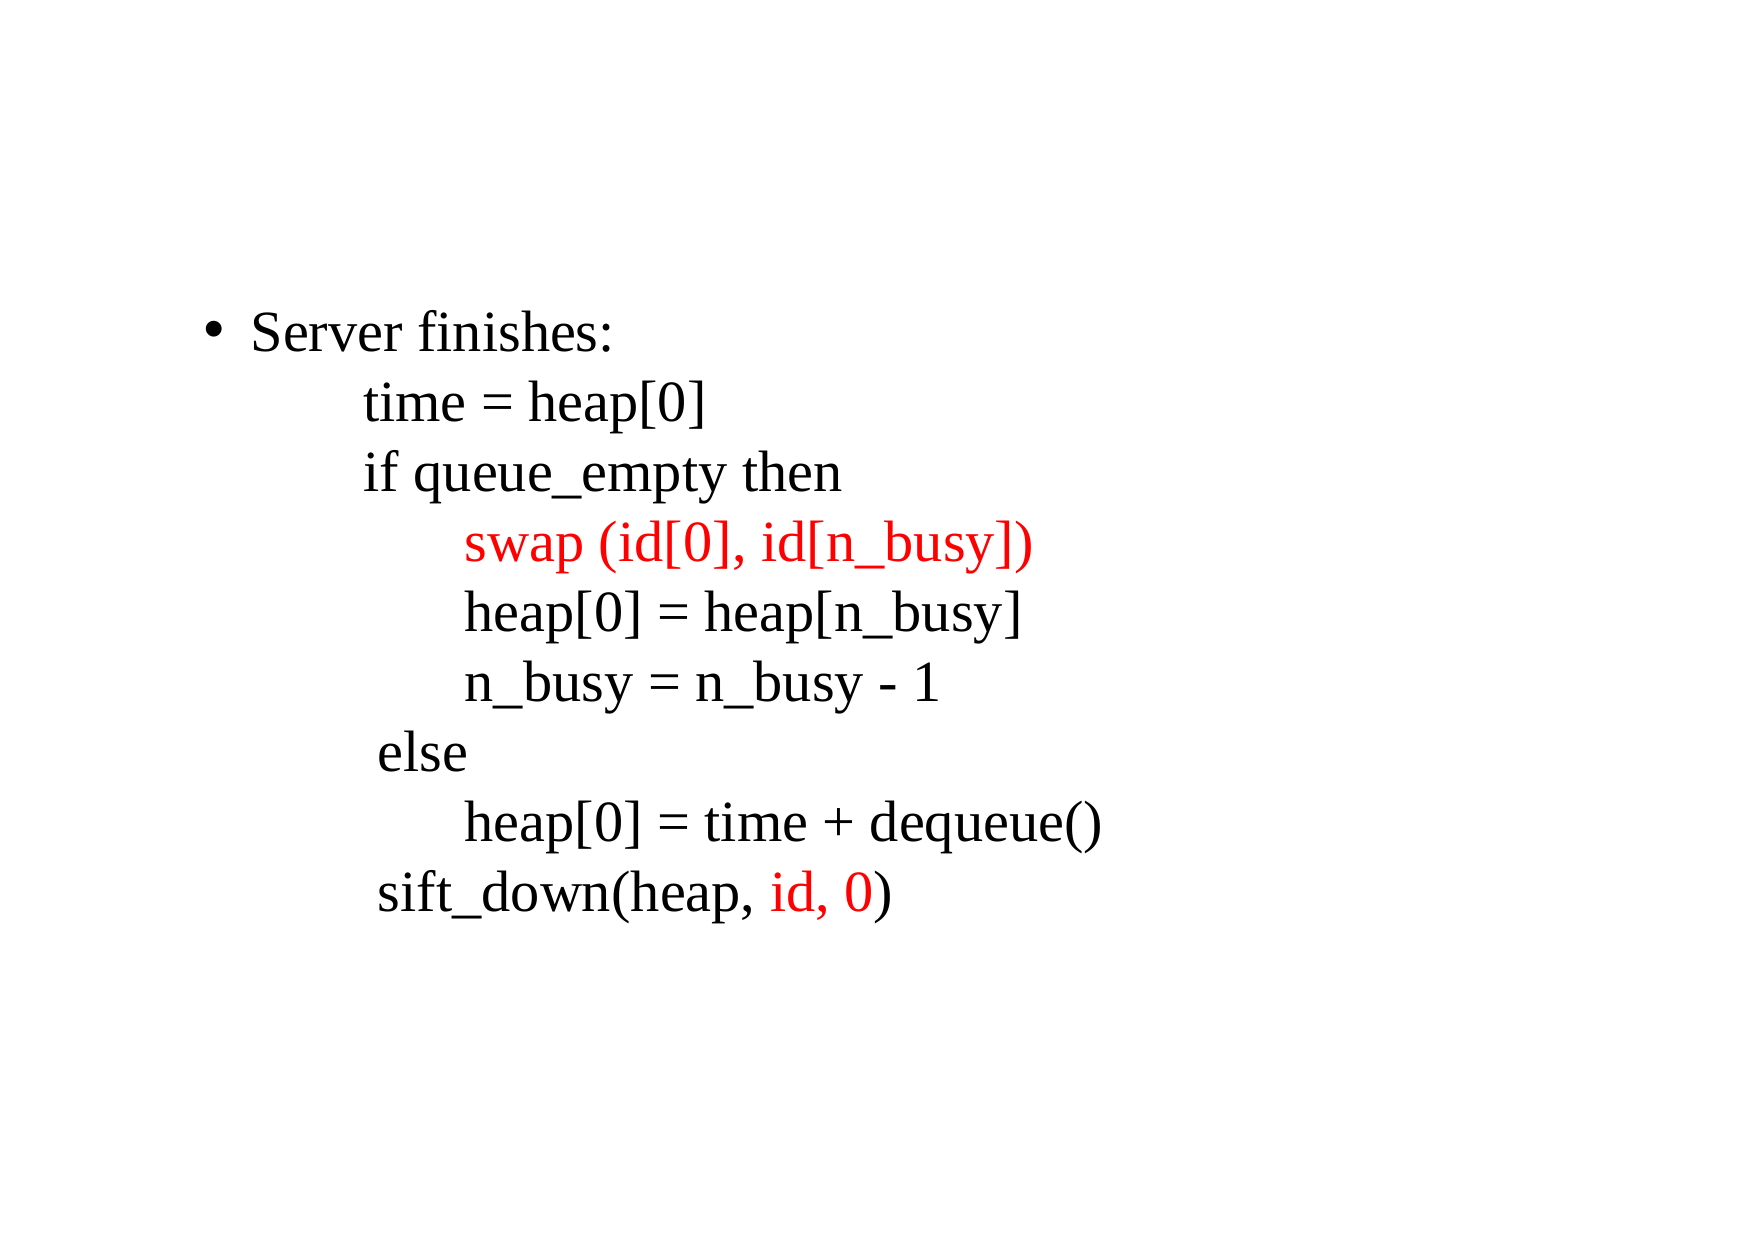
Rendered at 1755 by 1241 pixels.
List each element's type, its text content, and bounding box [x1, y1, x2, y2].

text_box Server finishes: time = heap[0] if queue_empty then swap (id[0], id[n_busy]) heap[0] = heap[n_busy] n_busy = n_busy - 1 else heap[0] = time + dequeue() sift_down(heap, id, 0) [203, 289, 1437, 999]
